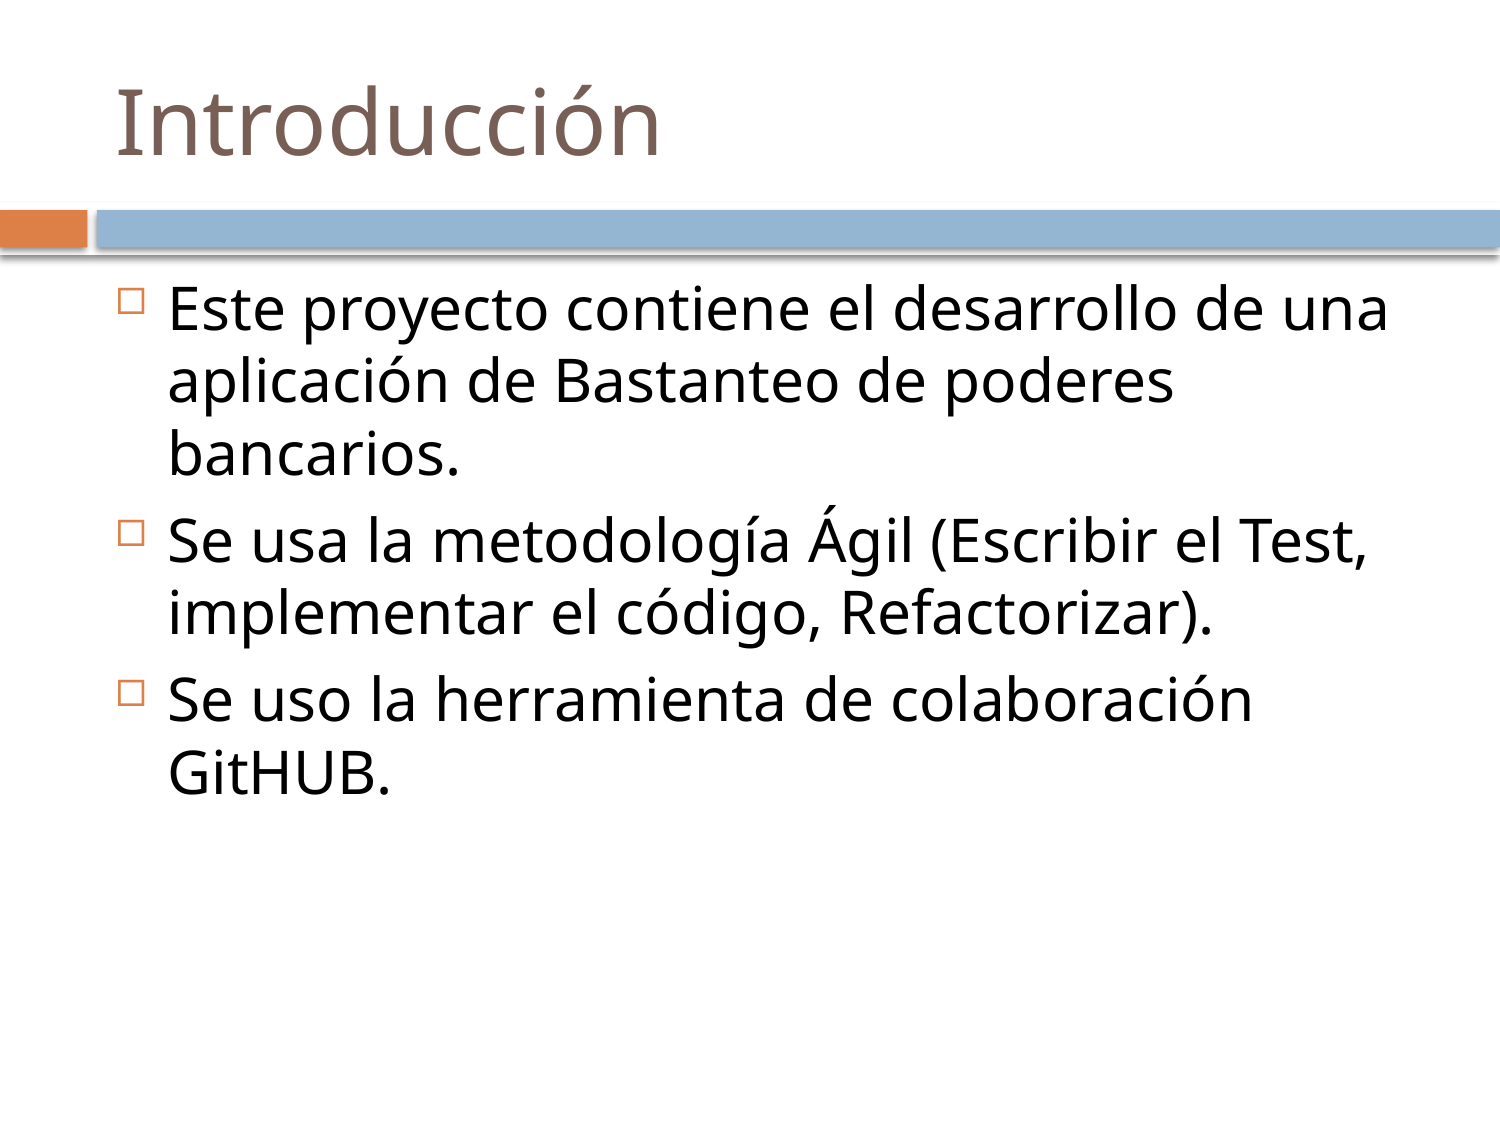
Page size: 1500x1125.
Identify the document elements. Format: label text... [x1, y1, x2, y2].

list Este proyecto contiene el desarrollo de una aplicación de Bastanteo de poderes bancarios. Se usa la metodología Ágil (Escribir el Test, implementar el código, Refactorizar). Se uso la herramienta de colaboración GitHUB. [100, 262, 1438, 1000]
title Introducción [100, 37, 1438, 200]
